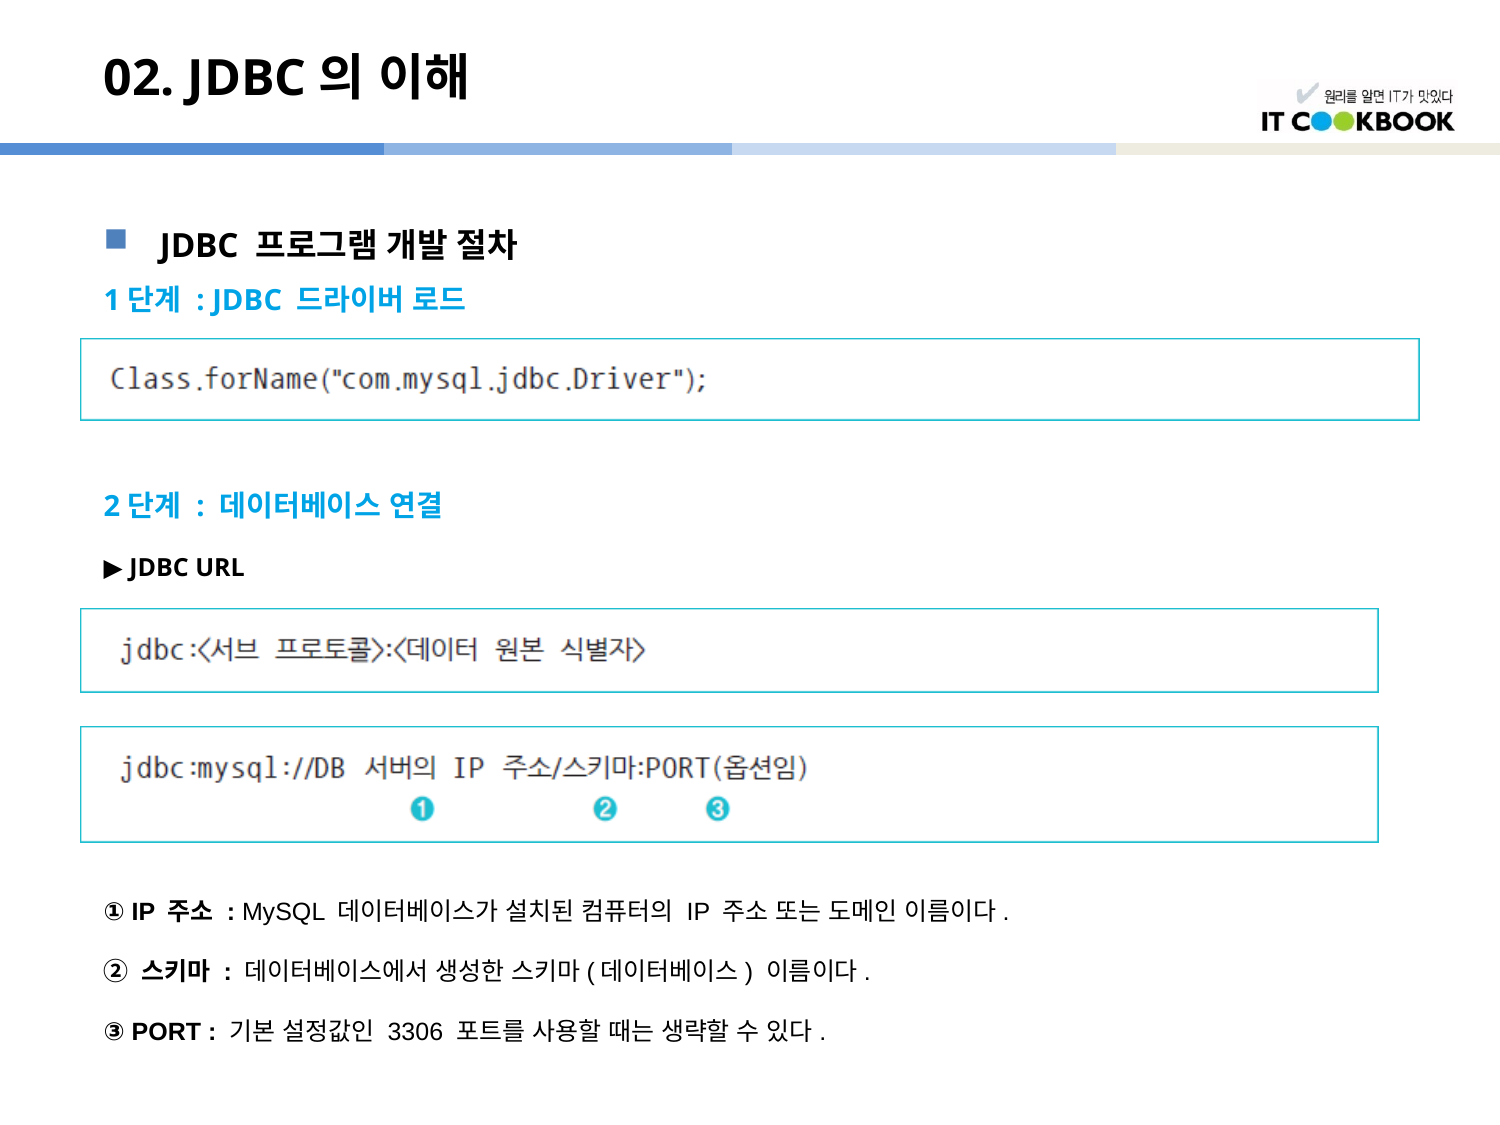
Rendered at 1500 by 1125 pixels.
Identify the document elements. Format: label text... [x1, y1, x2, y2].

text_box ① IP 주소 : MySQL 데이터베이스가 설치된 컴퓨터의 IP 주소 또는 도메인 이름이다. ② 스키마 : 데이터베이스에서 생성한 스키마(데이터베이스) 이름이다. ③ PORT : 기본 설정값인 3306 포트를 사용할 때는 생략할 수 있다. [88, 857, 1436, 941]
text_box 2단계 : 데이터베이스 연결 ▶ JDBC URL [88, 444, 1436, 528]
list JDBC 프로그램 개발 절차 1단계 : JDBC 드라이버 로드 [88, 196, 1436, 280]
picture [80, 338, 1420, 421]
picture [80, 726, 1380, 843]
title 02. JDBC의 이해 [88, 30, 1211, 121]
picture [1257, 79, 1458, 133]
picture [80, 608, 1380, 693]
